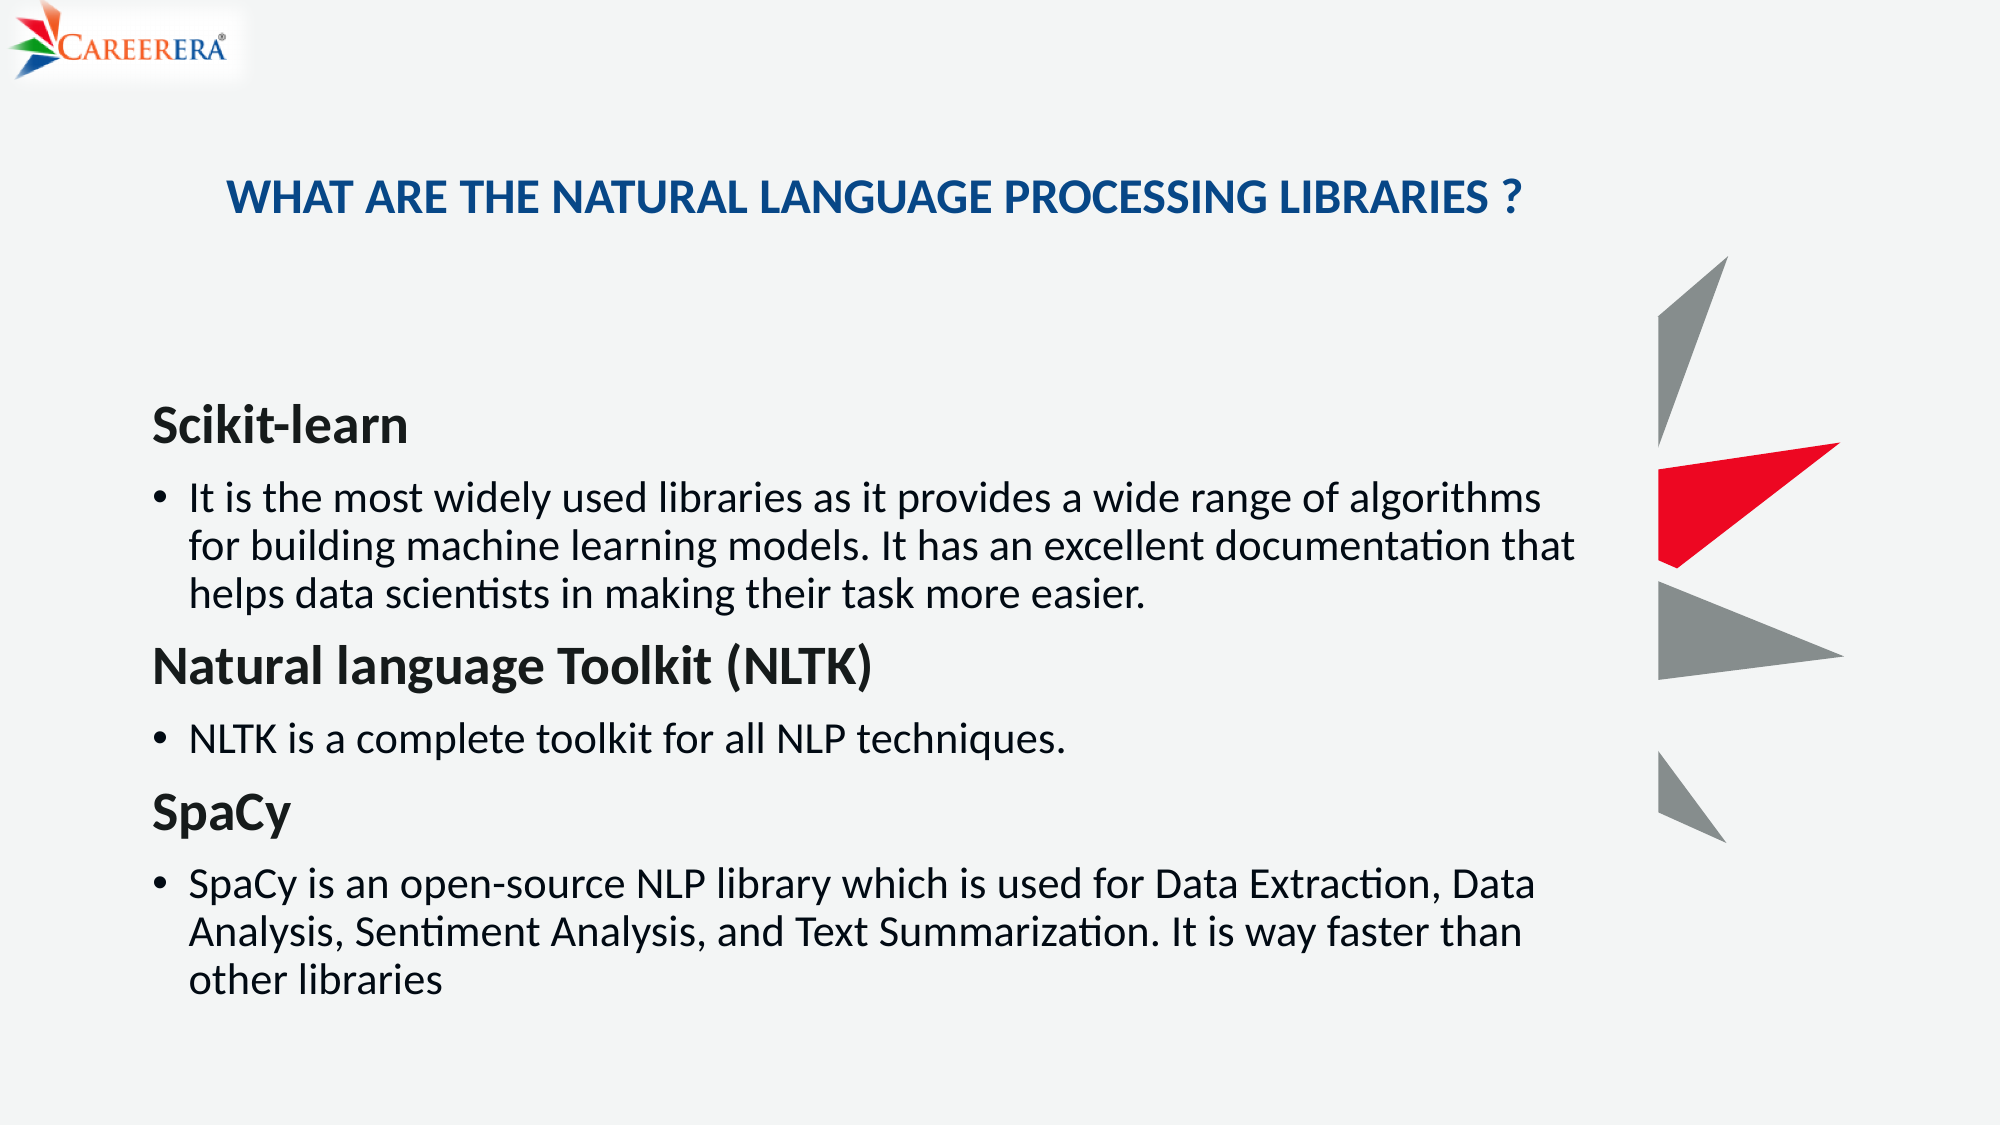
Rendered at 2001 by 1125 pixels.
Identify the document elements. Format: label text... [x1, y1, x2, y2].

title WHAT ARE THE NATURAL LANGUAGE PROCESSING LIBRARIES ? [133, 123, 1617, 278]
list Scikit-learn It is the most widely used libraries as it provides a wide range of algorithms for building machine learning models. It has an excellent documentation that helps data scientists in making their task more easier. Natural language Toolkit (NLTK) NLTK is a complete toolkit for all NLP techniques. SpaCy SpaCy is an open-source NLP library which is used for Data Extraction, Data Analysis, Sentiment Analysis, and Text Summarization. It is way faster than other libraries [137, 316, 1622, 1018]
picture [0, 0, 262, 99]
